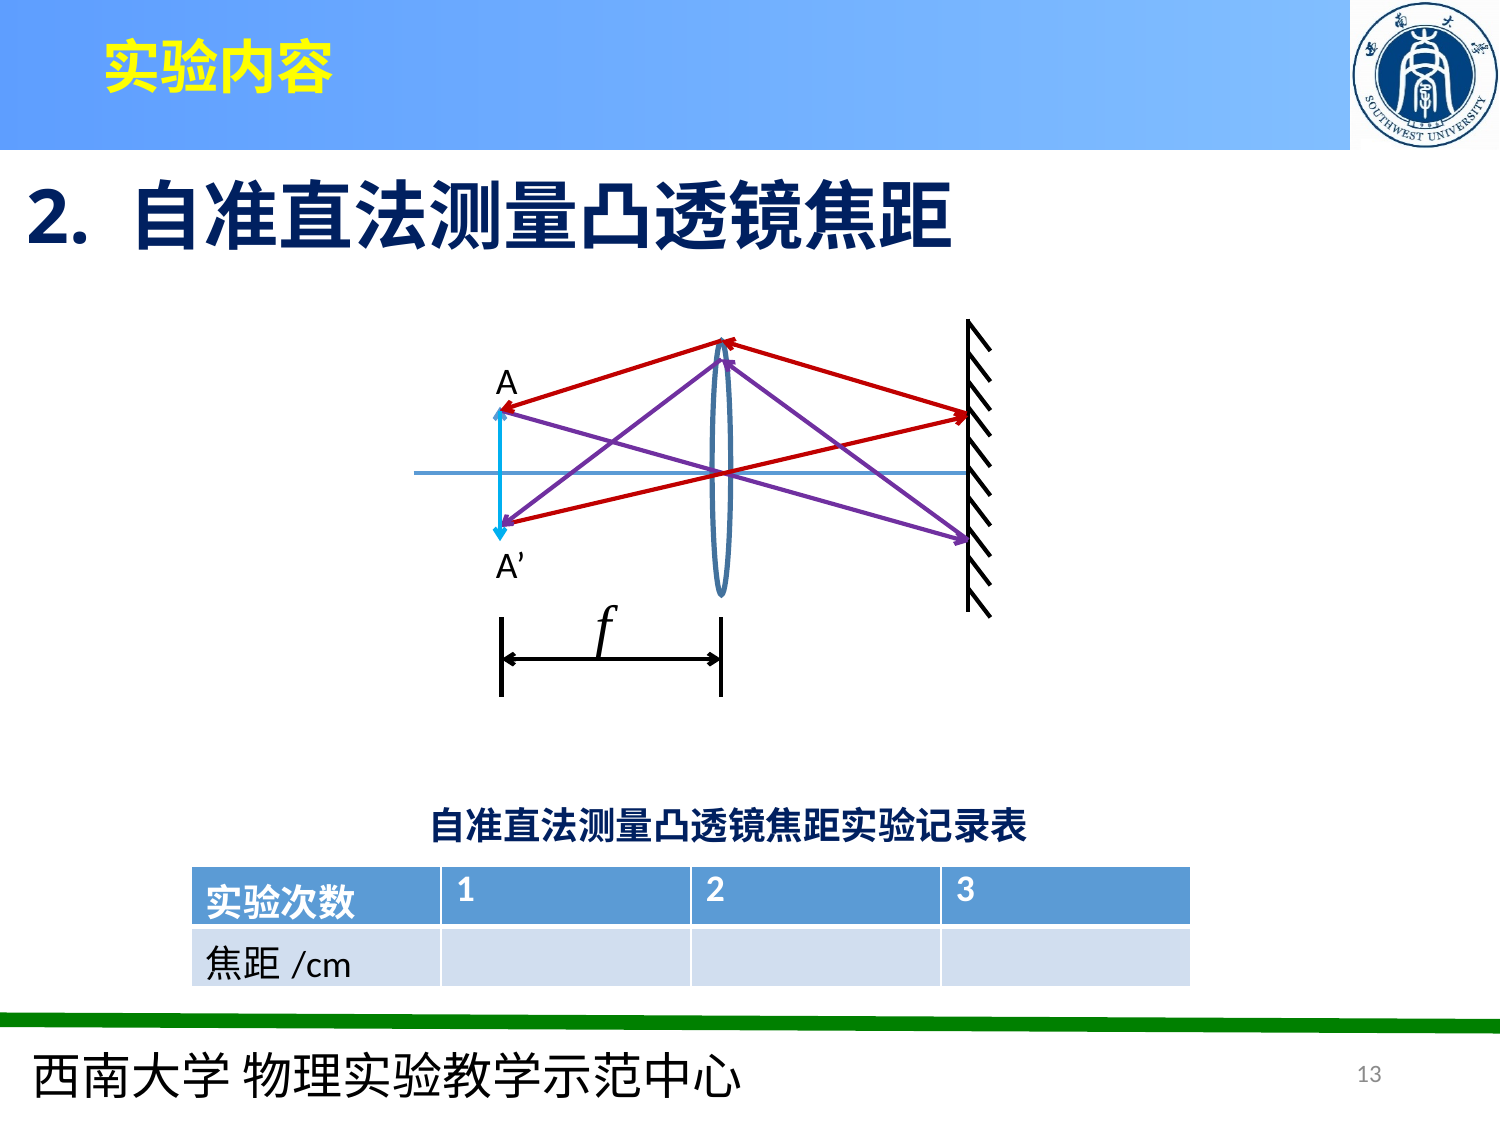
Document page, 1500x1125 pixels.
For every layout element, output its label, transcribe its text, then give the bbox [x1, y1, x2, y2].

slide_number 13 [1059, 1042, 1397, 1103]
text_box 实验内容 [12, 22, 425, 108]
text_box [0, 0, 1349, 150]
text_box 西南大学 物理实验教学示范中心 [16, 1024, 813, 1100]
text_box 2. 自准直法测量凸透镜焦距 [11, 160, 968, 266]
picture [1349, 0, 1499, 150]
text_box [413, 318, 991, 697]
text_box 自准直法测量凸透镜焦距实验记录表 [413, 794, 1063, 855]
